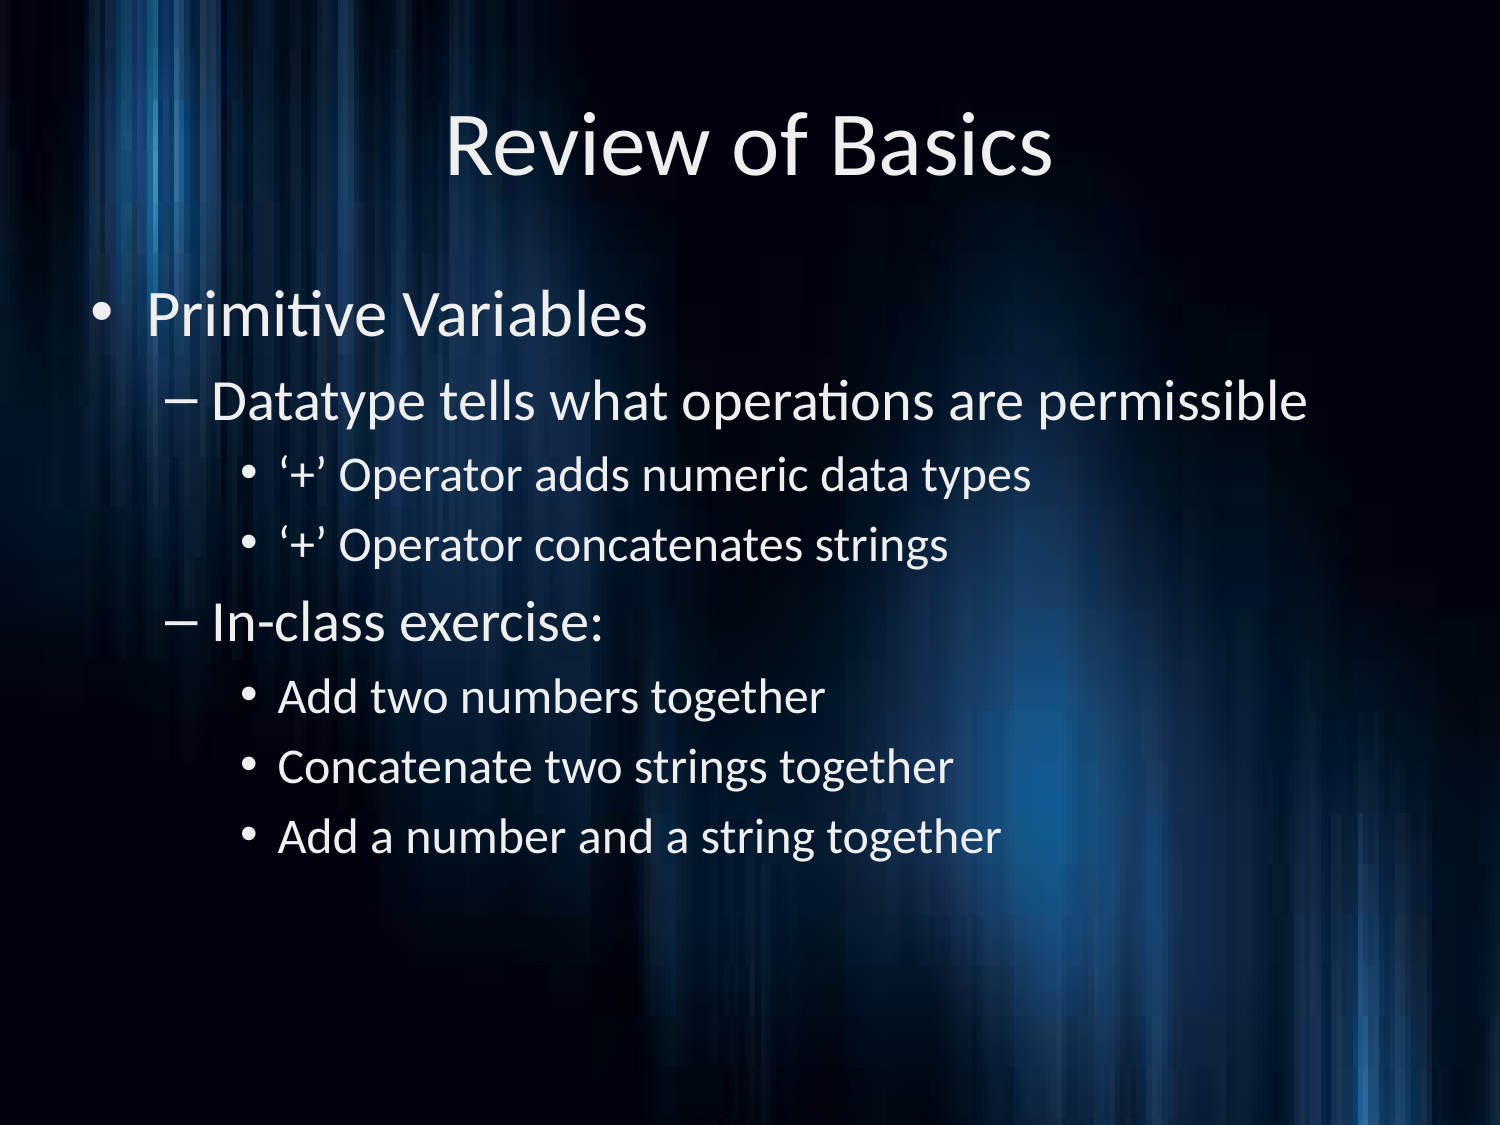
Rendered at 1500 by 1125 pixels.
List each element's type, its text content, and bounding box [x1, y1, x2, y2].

list Primitive Variables Datatype tells what operations are permissible ‘+’ Operator adds numeric data types ‘+’ Operator concatenates strings In-class exercise: Add two numbers together Concatenate two strings together Add a number and a string together [75, 262, 1425, 1005]
picture [0, 0, 1500, 1125]
title Review of Basics [75, 45, 1425, 233]
